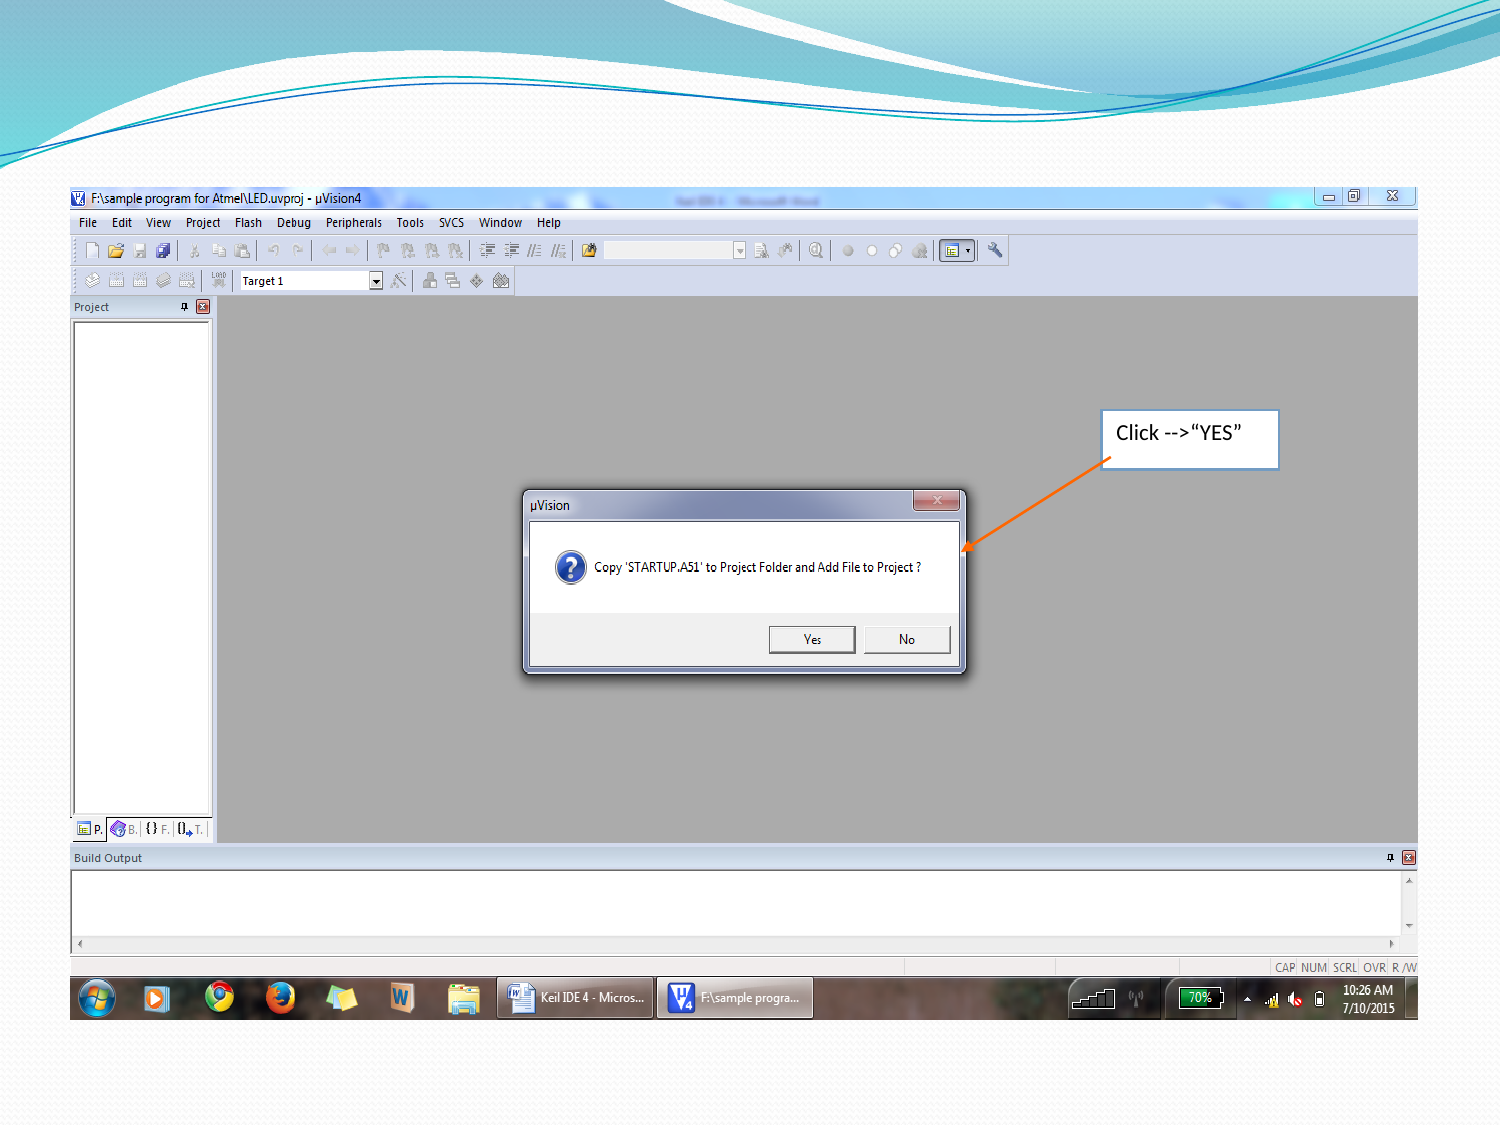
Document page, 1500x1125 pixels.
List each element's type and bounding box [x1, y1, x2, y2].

picture [70, 187, 1419, 1020]
